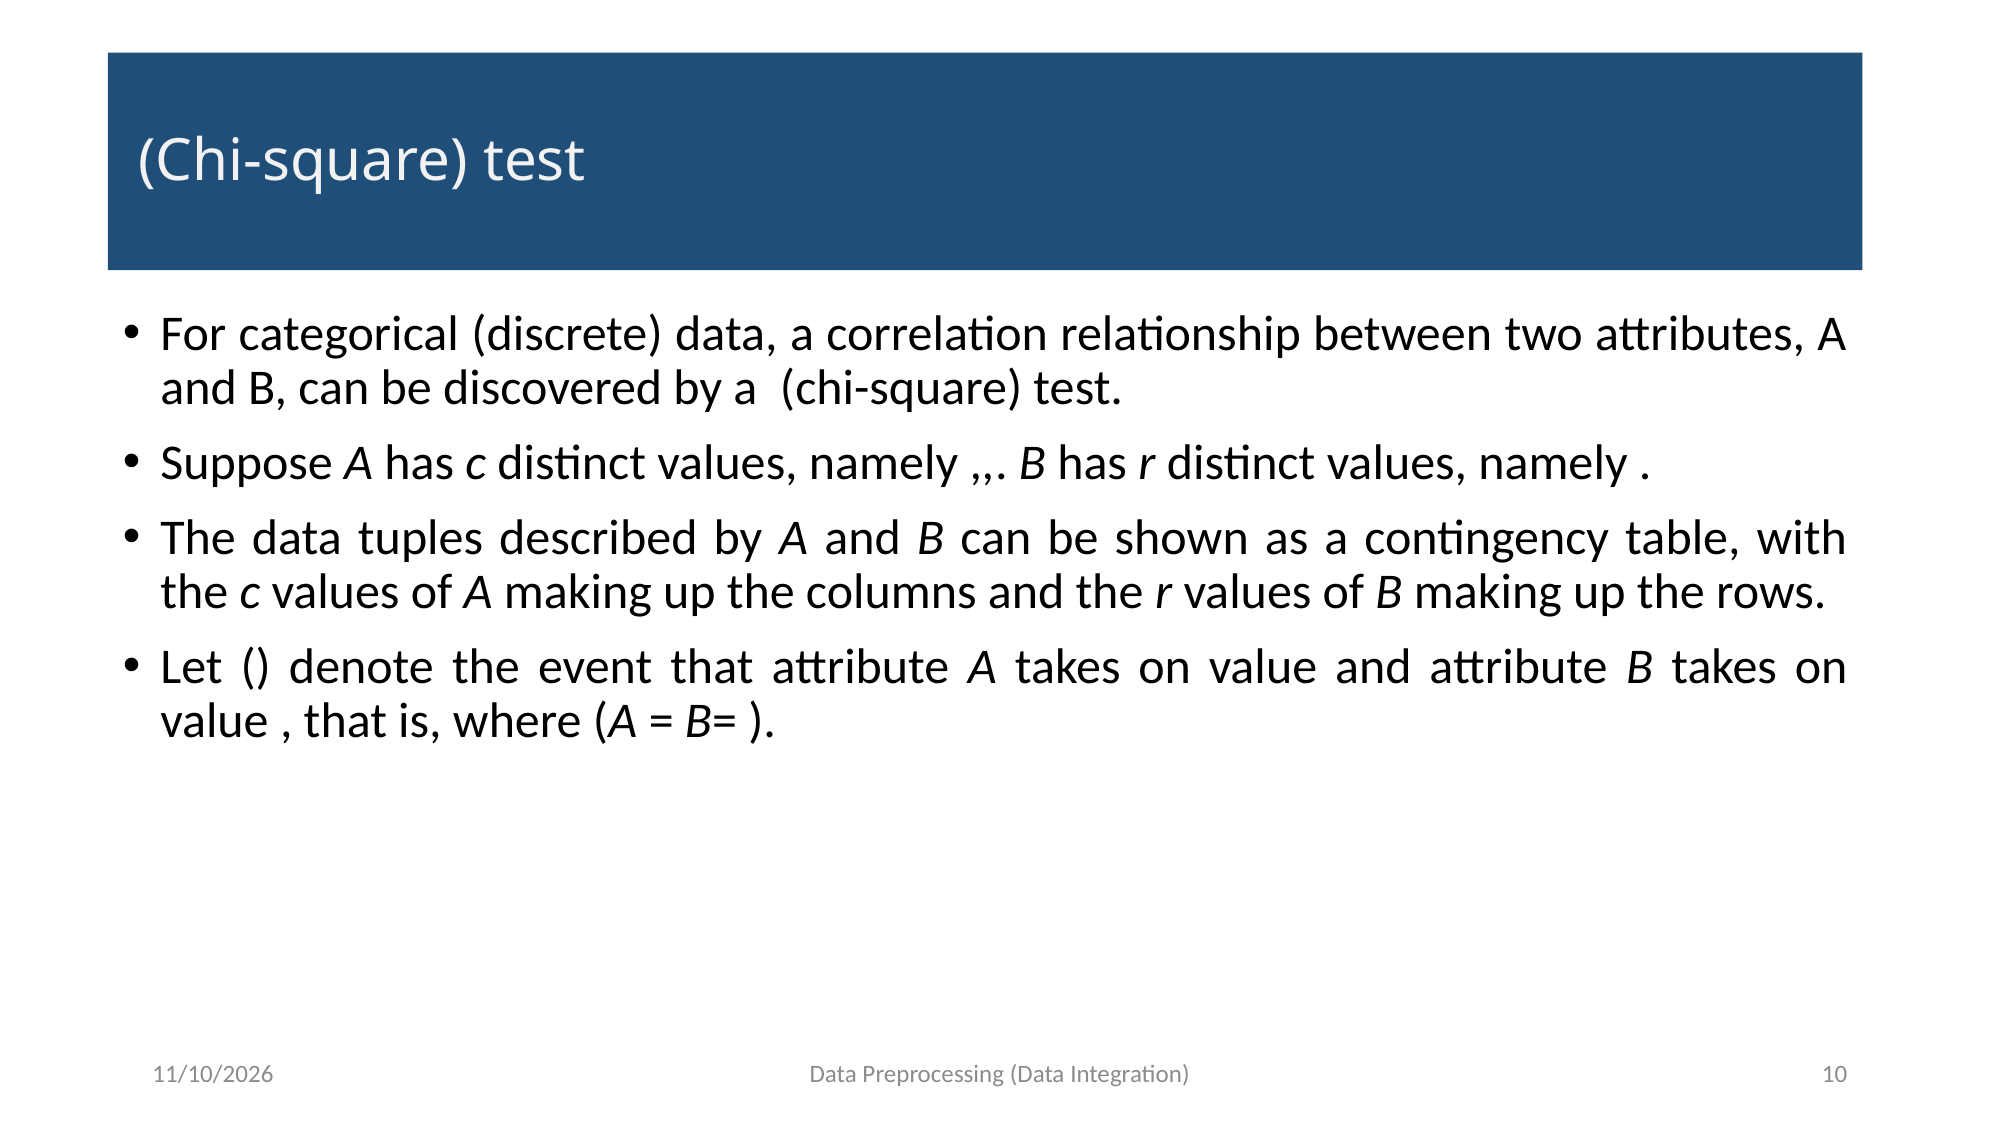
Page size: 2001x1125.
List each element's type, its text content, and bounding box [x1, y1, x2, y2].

slide_number 10 [1412, 1042, 1863, 1103]
footer Data Preprocessing (Data Integration) [662, 1042, 1338, 1103]
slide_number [137, 1042, 588, 1103]
